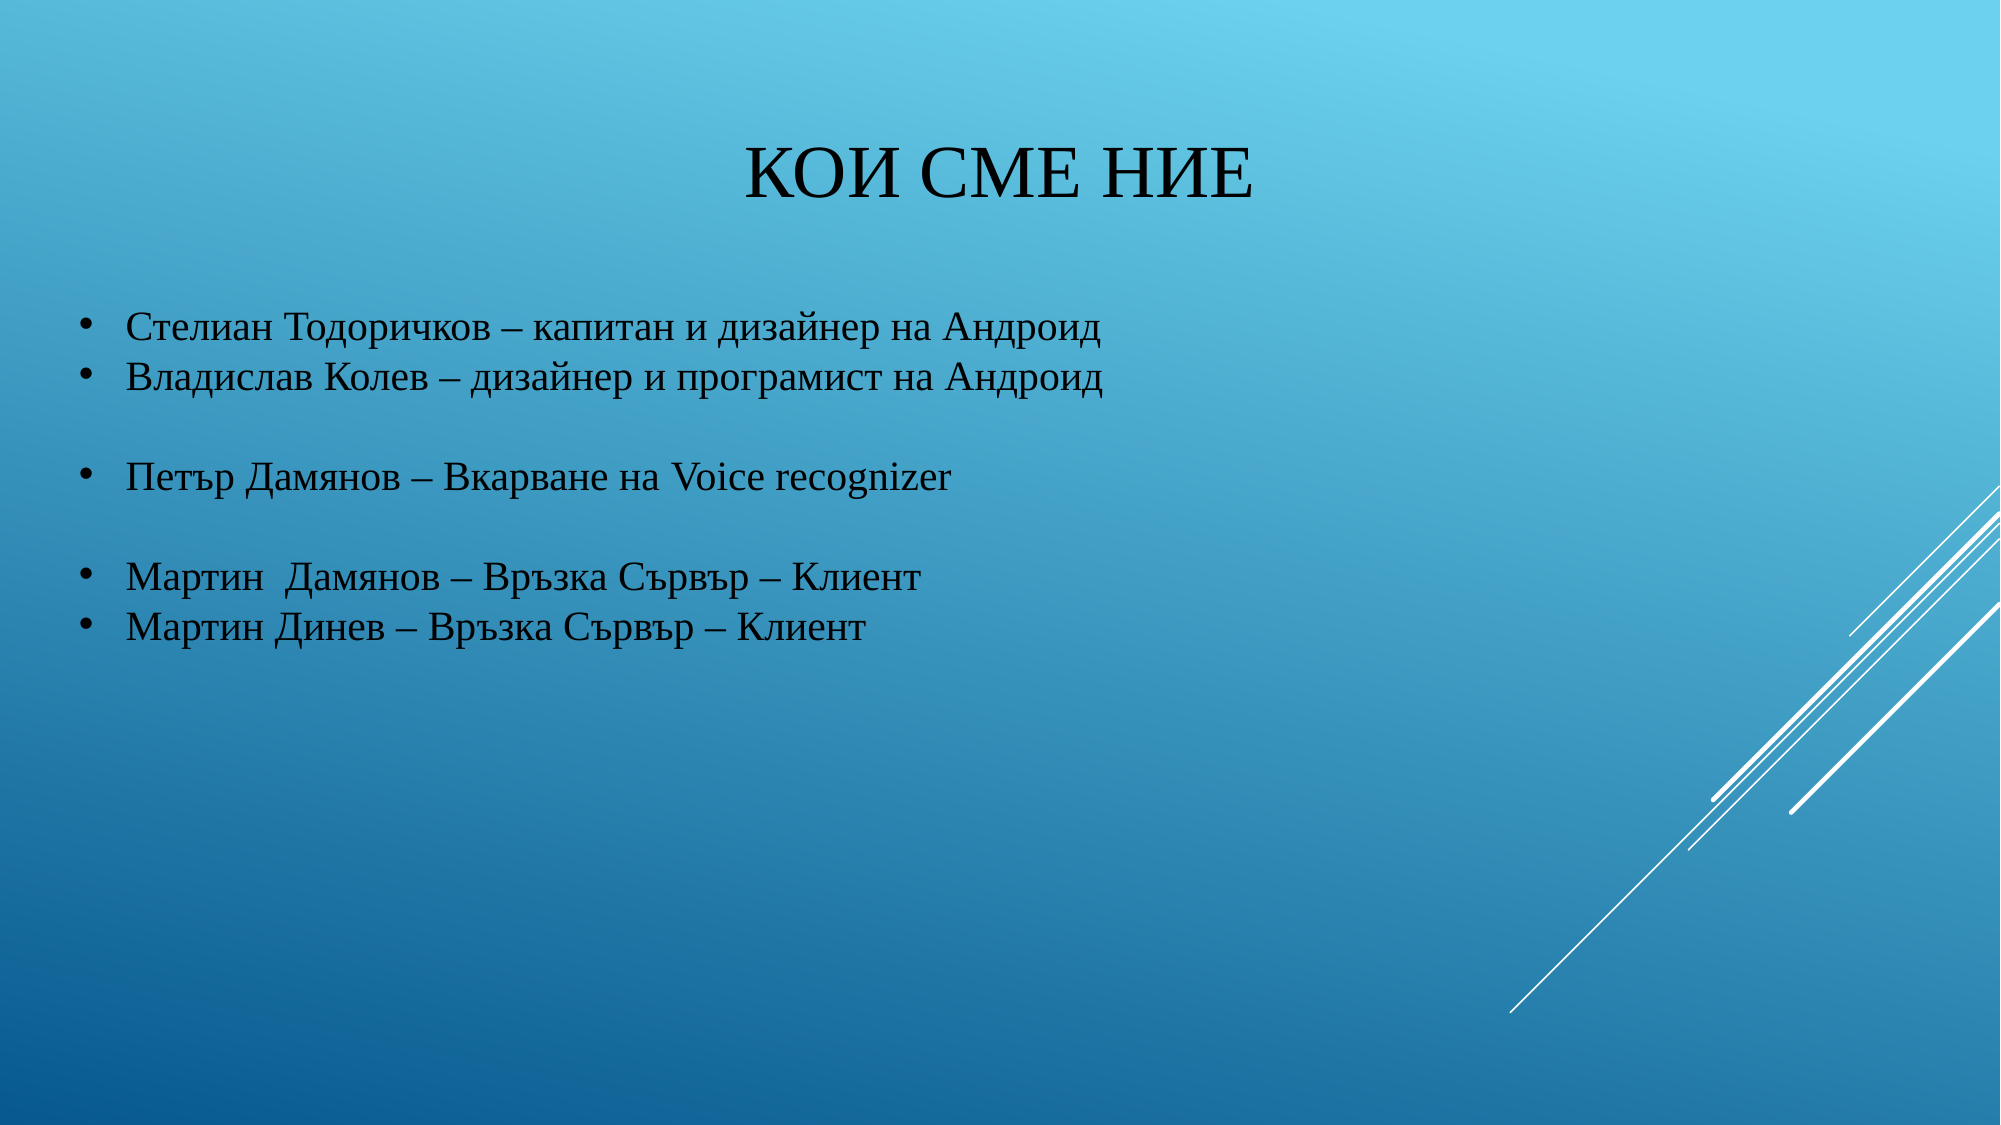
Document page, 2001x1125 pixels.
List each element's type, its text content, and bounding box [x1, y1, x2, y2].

text_box Стелиан Тодоричков – капитан и дизайнер на Андроид Владислав Колев – дизайнер и програмист на Андроид Петър Дамянов – Вкарване на Voice recognizer Мартин Дамянов – Връзка Сървър – Клиент Мартин Динев – Връзка Сървър – Клиент [64, 291, 1902, 656]
title КОи сме ние [300, 43, 1700, 291]
